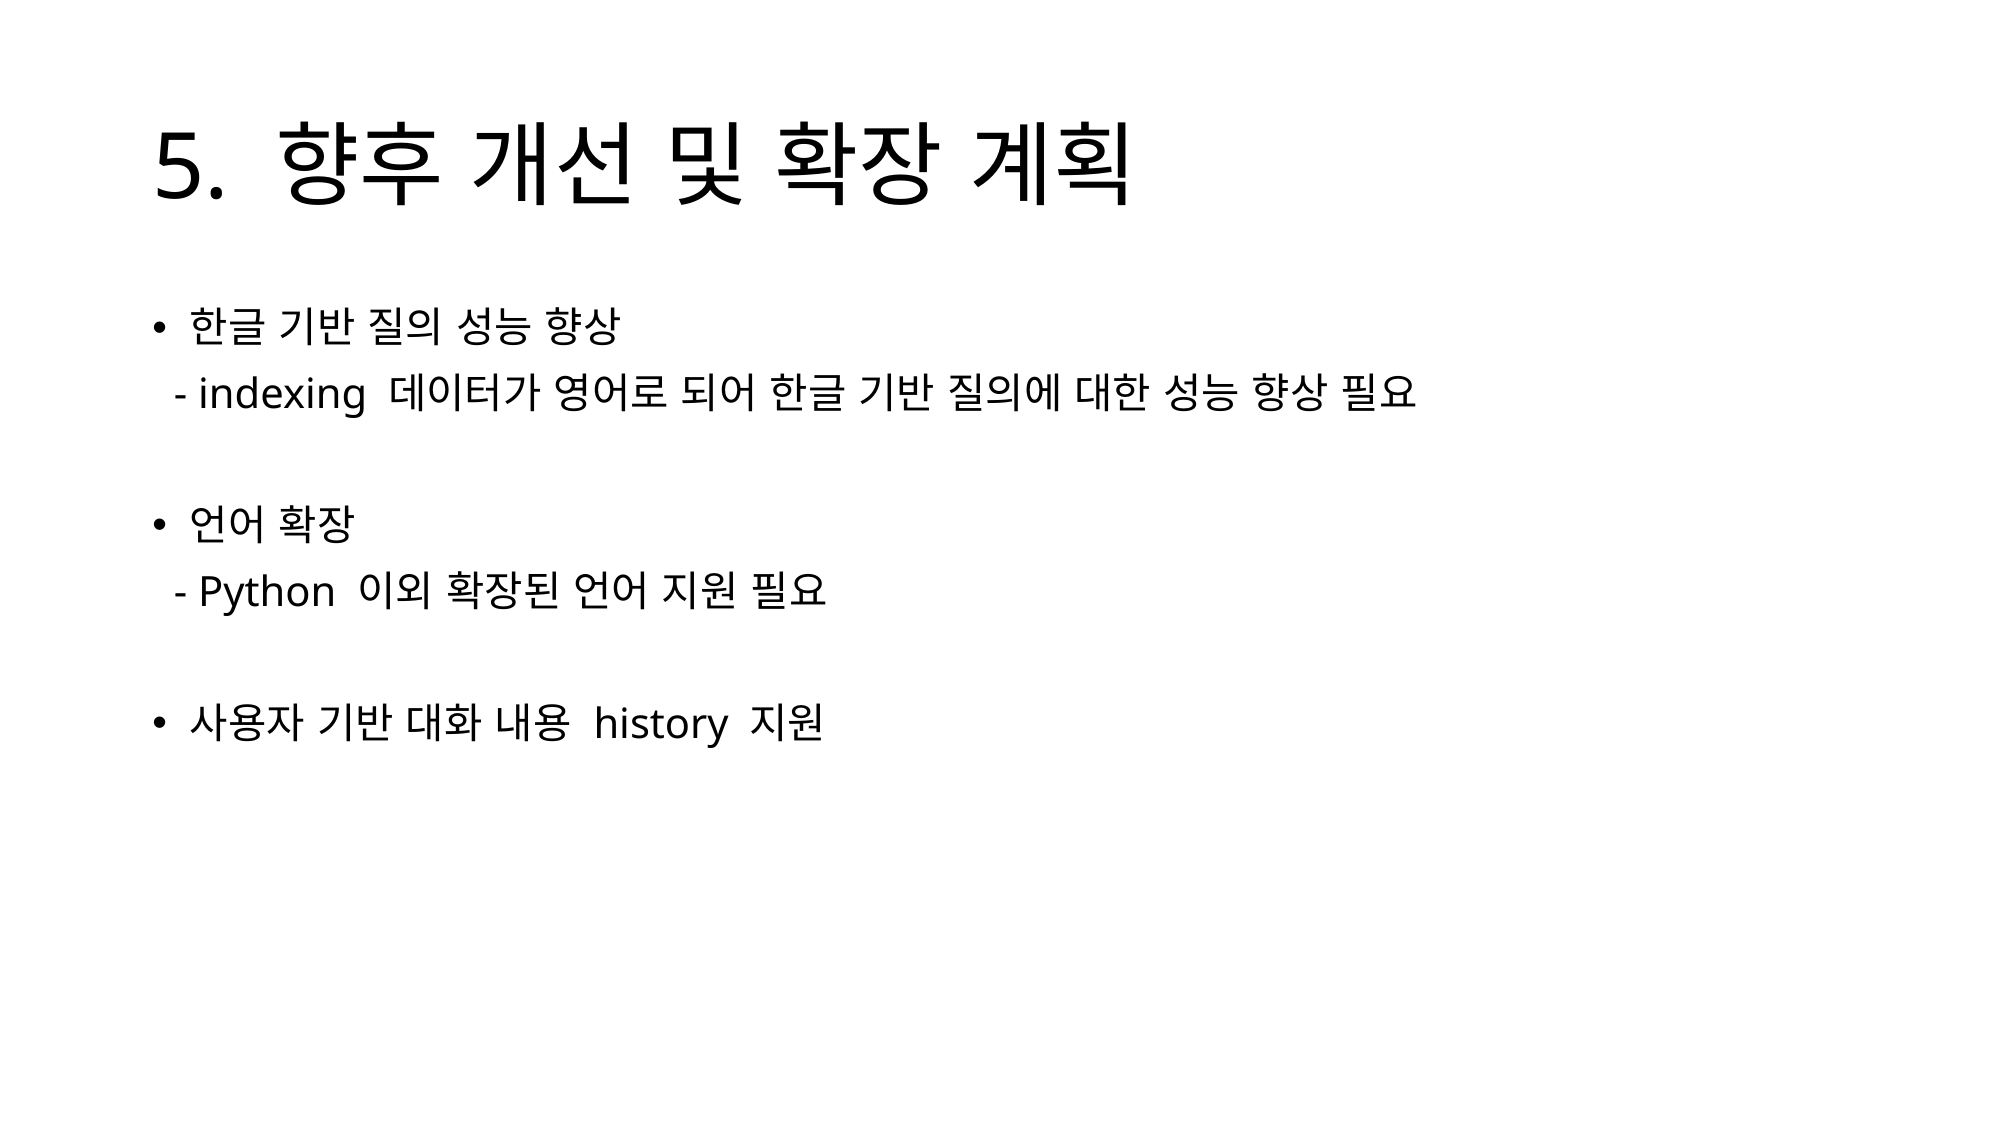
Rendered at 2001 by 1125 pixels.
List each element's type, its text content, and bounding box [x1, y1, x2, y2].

title 5. 향후 개선 및 확장 계획 [137, 59, 1863, 278]
list 한글 기반 질의 성능 향상 - indexing 데이터가 영어로 되어 한글 기반 질의에 대한 성능 향상 필요 언어 확장 - Python 이외 확장된 언어 지원 필요 사용자 기반 대화 내용 history 지원 [137, 299, 1863, 1014]
